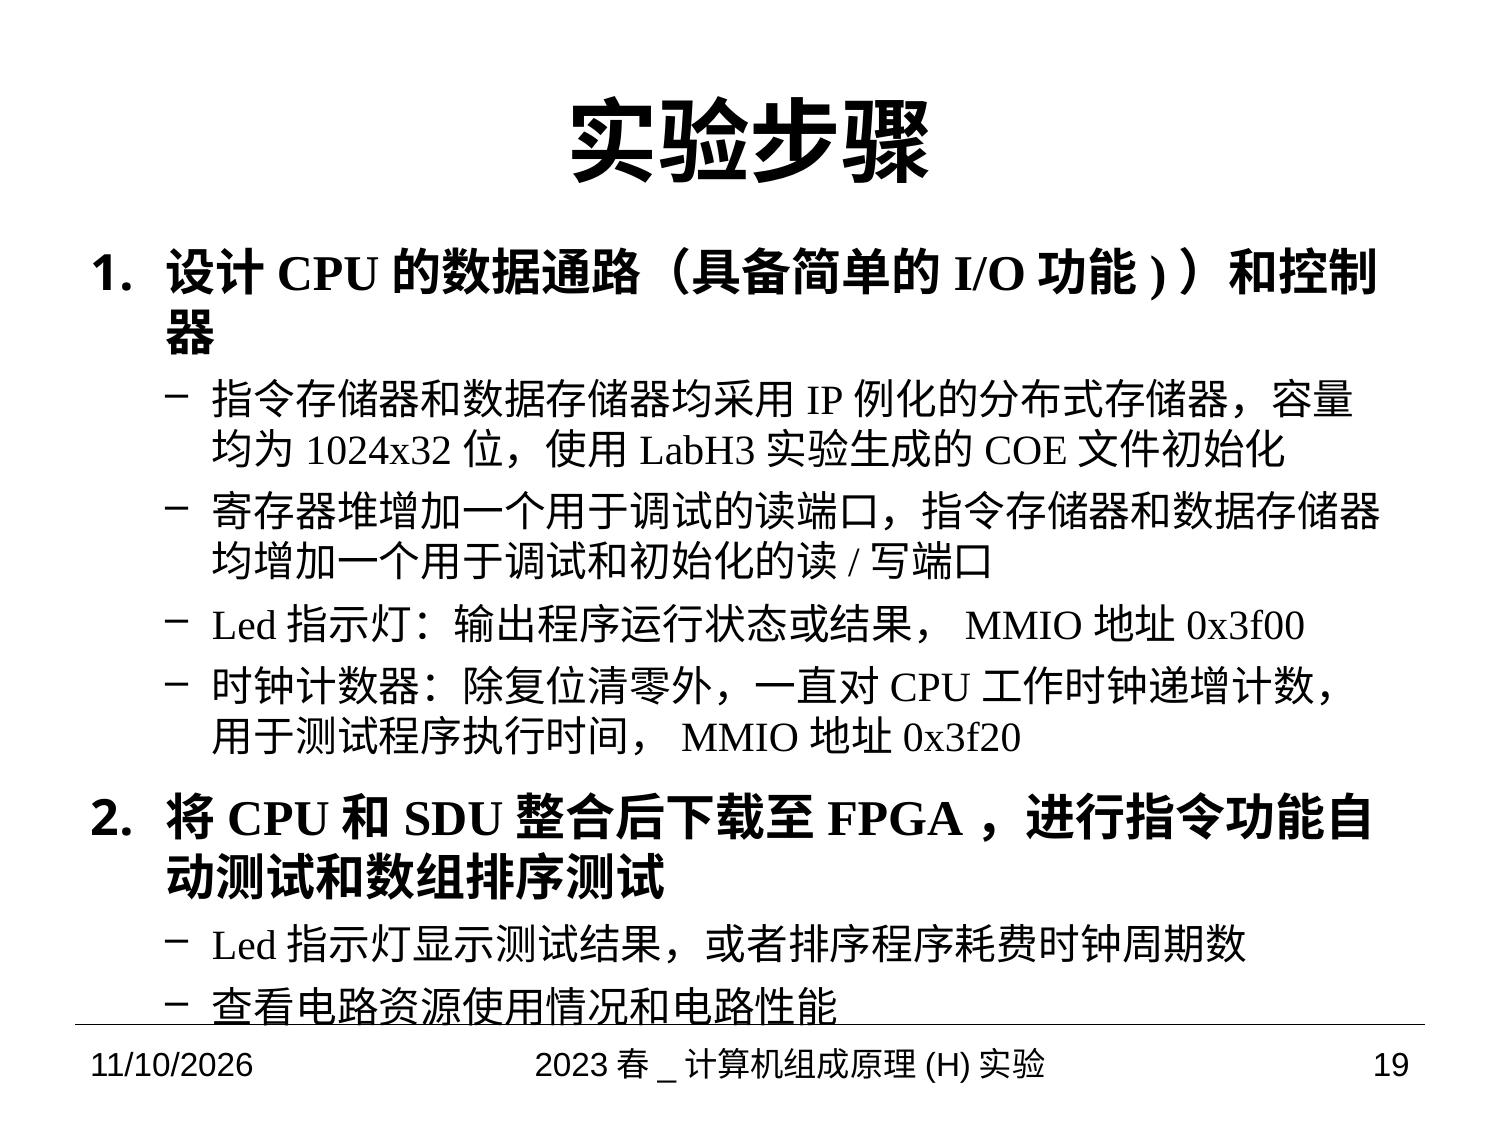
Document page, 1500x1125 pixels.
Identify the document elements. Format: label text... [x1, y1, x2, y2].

footer 2023春_计算机组成原理(H)实验 [424, 1024, 1162, 1103]
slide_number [74, 1024, 424, 1103]
slide_number 19 [1162, 1024, 1426, 1103]
list 设计CPU的数据通路（具备简单的I/O功能)）和控制器 指令存储器和数据存储器均采用IP例化的分布式存储器，容量均为1024x32位，使用LabH3实验生成的COE文件初始化 寄存器堆增加一个用于调试的读端口，指令存储器和数据存储器均增加一个用于调试和初始化的读/写端口 Led指示灯：输出程序运行状态或结果，MMIO地址0x3f00 时钟计数器：除复位清零外，一直对CPU工作时钟递增计数，用于测试程序执行时间，MMIO地址0x3f20 将CPU和SDU整合后下载至FPGA，进行指令功能自动测试和数组排序测试 Led指示灯显示测试结果，或者排序程序耗费时钟周期数 查看电路资源使用情况和电路性能 [75, 232, 1406, 1005]
title 实验步骤 [75, 45, 1425, 233]
